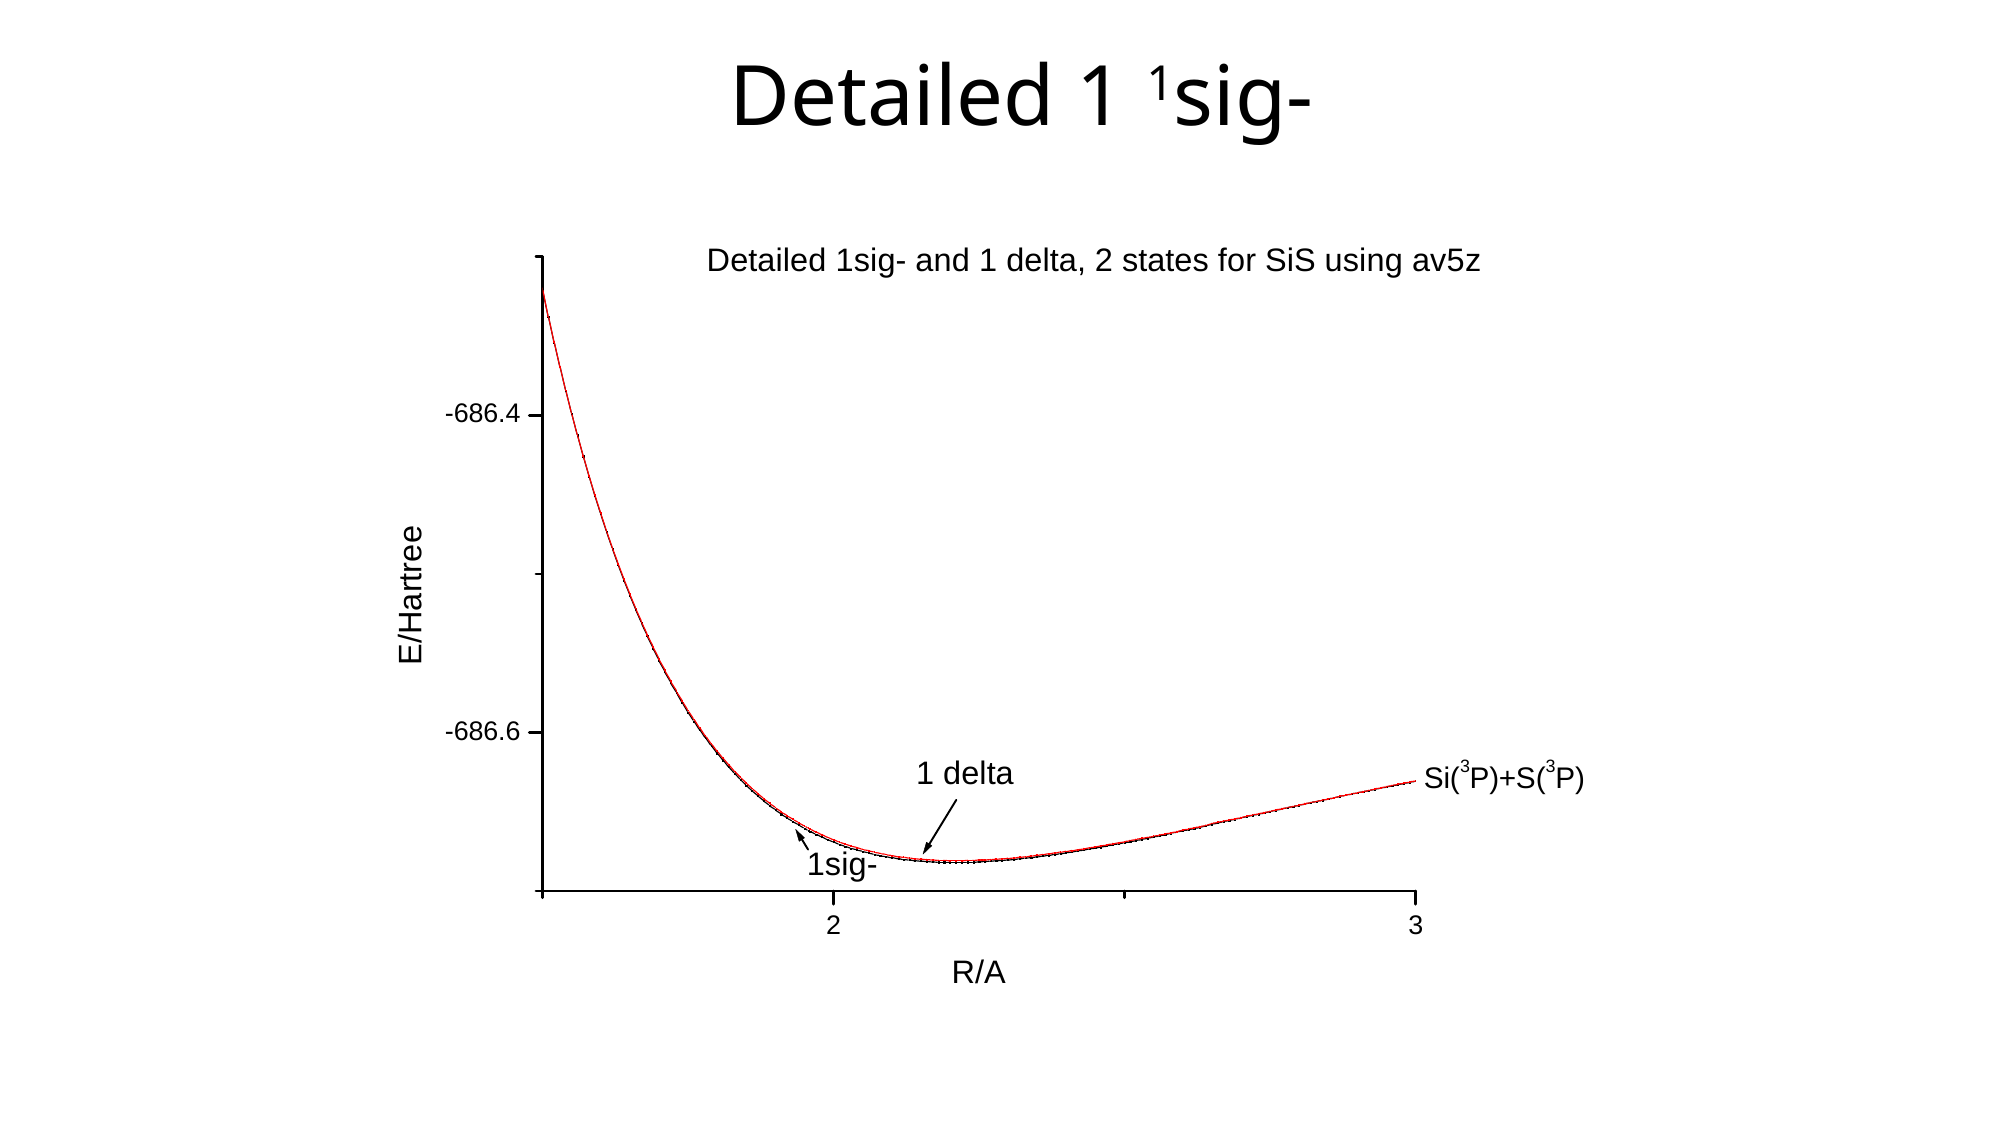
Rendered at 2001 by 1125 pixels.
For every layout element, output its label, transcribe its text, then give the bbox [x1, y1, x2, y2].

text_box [325, 174, 1651, 1064]
text_box Detailed 1 1sig- [714, 35, 1329, 150]
